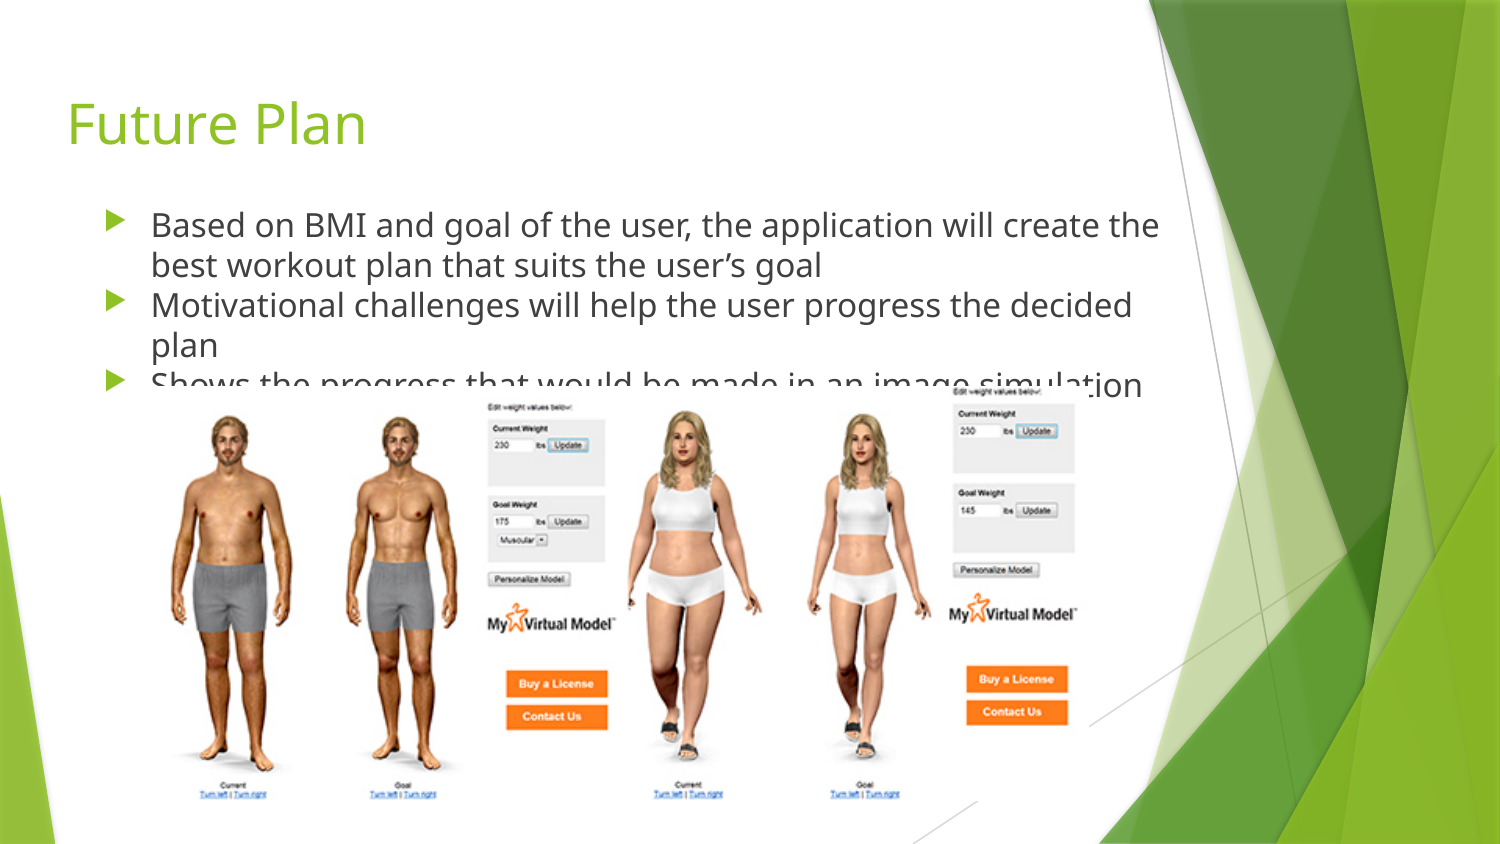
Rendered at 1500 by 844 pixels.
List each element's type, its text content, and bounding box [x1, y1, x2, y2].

title Future Plan [51, 72, 1449, 167]
picture [151, 386, 1090, 802]
list Based on BMI and goal of the user, the application will create the best workout plan that suits the user’s goal Motivational challenges will help the user progress the decided plan Shows the progress that would be made in an image simulation [51, 189, 1208, 750]
